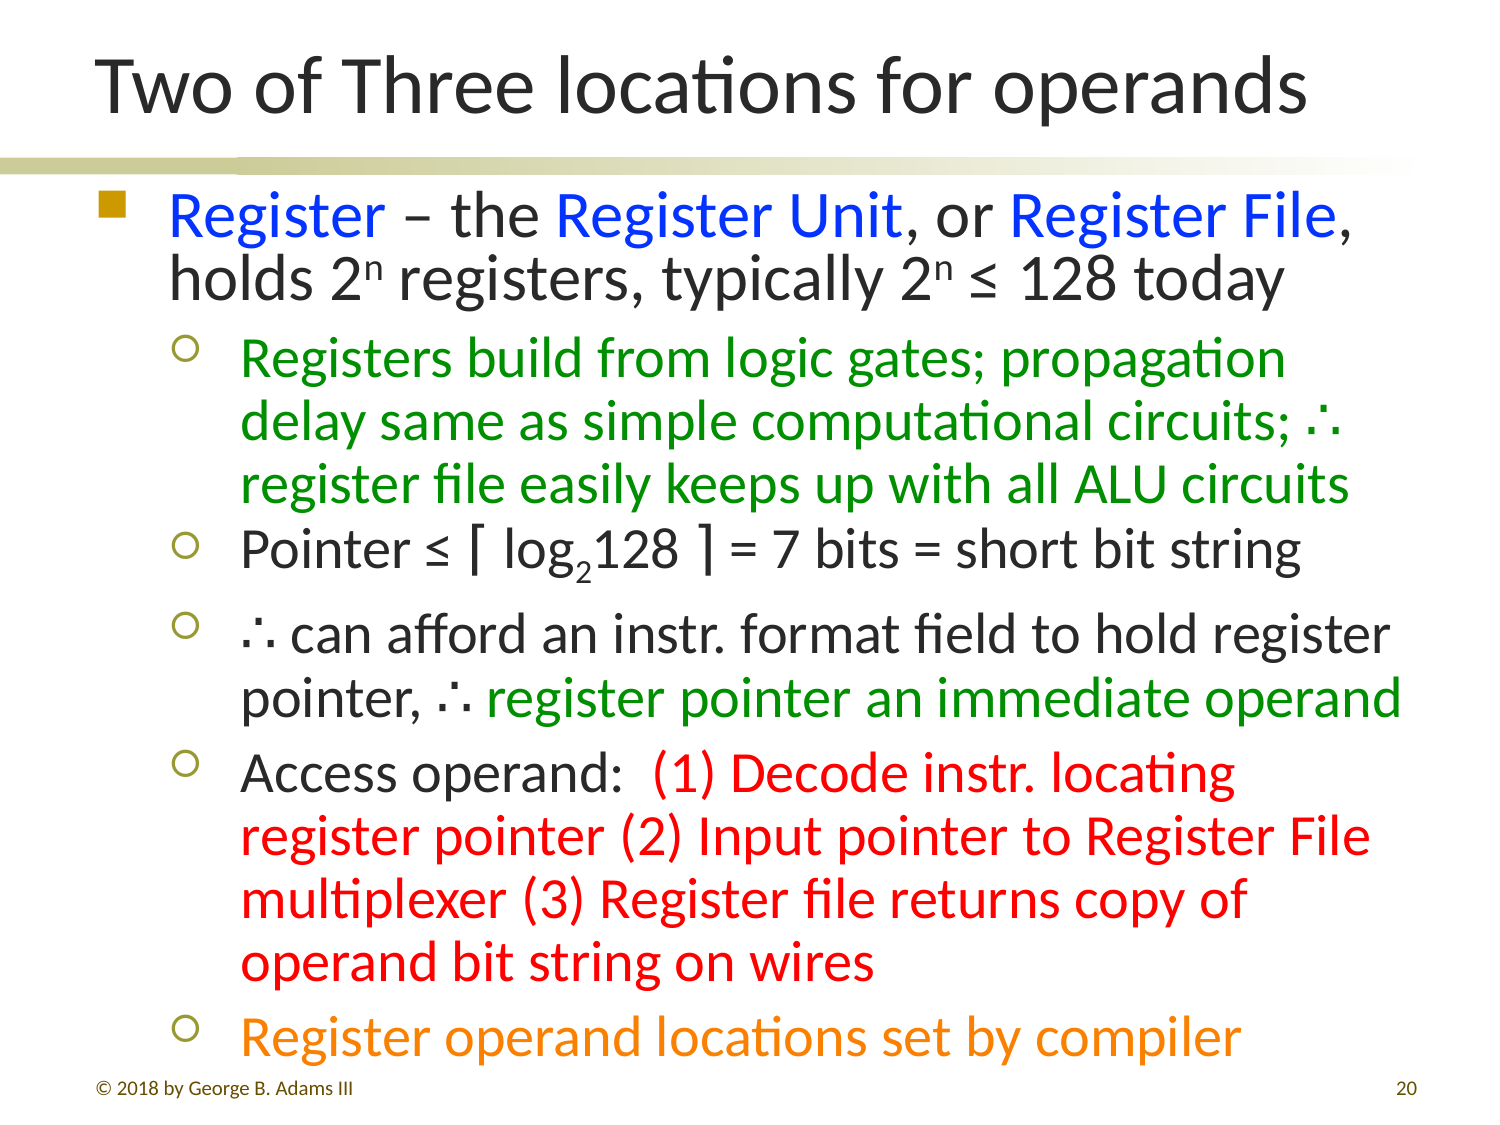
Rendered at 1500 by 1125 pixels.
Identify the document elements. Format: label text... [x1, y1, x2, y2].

slide_number © 2018 by George B. Adams III [79, 1067, 406, 1099]
slide_number 312 [1119, 1067, 1433, 1099]
list Register – the Register Unit, or Register File, holds 2n registers, typically 2n ≤ 128 today Registers build from logic gates; propagation delay same as simple computational circuits; ∴ register file easily keeps up with all ALU circuits Pointer ≤ ⌈ log2128 ⌉ = 7 bits = short bit string ∴ can afford an instr. format field to hold register pointer, ∴ register pointer an immediate operand Access operand: (1) Decode instr. locating register pointer (2) Input pointer to Register File multiplexer (3) Register file returns copy of operand bit string on wires Register operand locations set by compiler [79, 179, 1432, 1068]
title Two of Three locations for operands [79, 15, 1432, 139]
